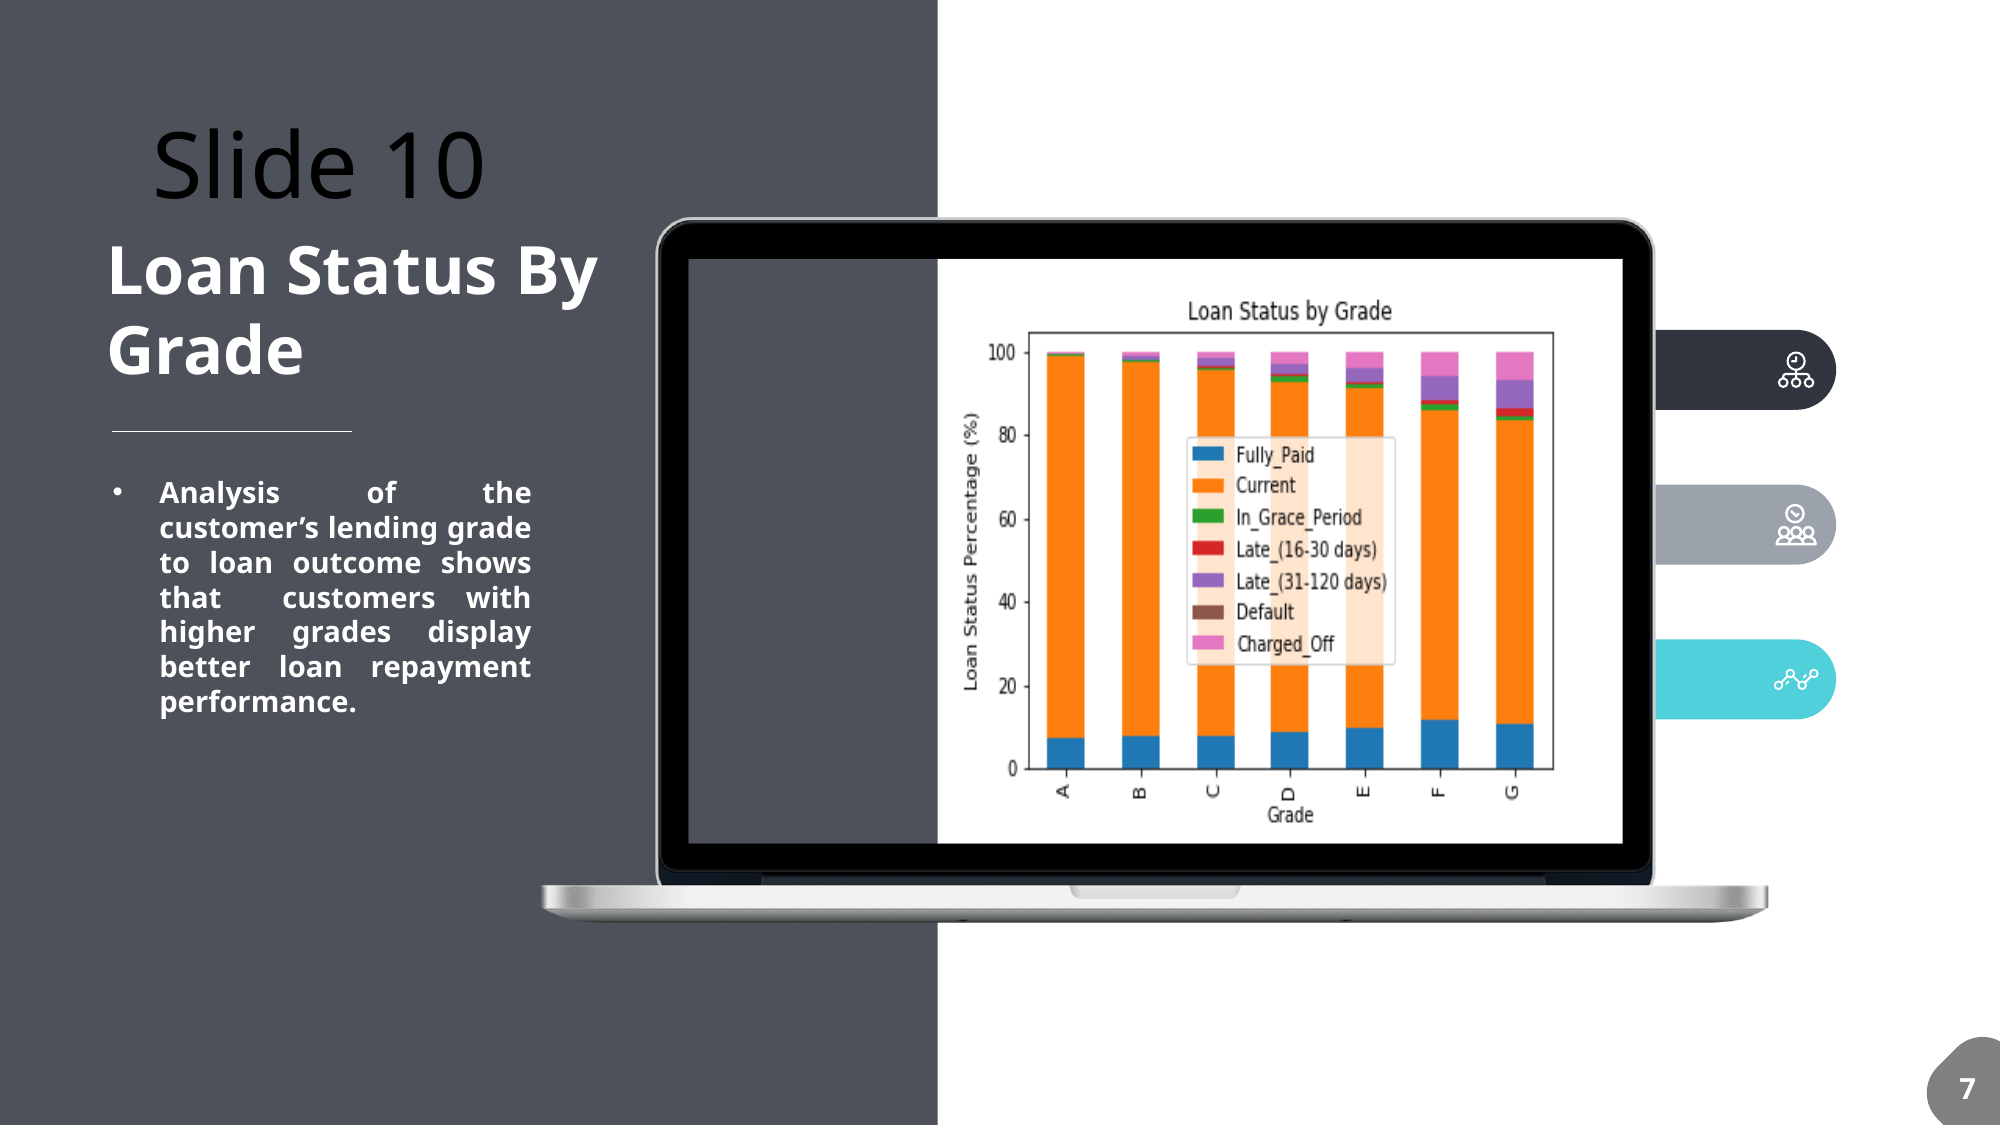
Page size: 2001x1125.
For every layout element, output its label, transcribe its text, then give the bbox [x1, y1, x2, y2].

text_box [1925, 1035, 2000, 1125]
picture [418, 140, 1891, 1047]
text_box [0, 0, 939, 1125]
title Slide 10 [137, 59, 1863, 278]
text_box Loan Status By Grade [106, 227, 418, 388]
text_box 7 [1944, 1063, 1991, 1113]
text_box Analysis of the customer’s lending grade to loan outcome shows that customers with higher grades display better loan repayment performance. [112, 473, 418, 789]
